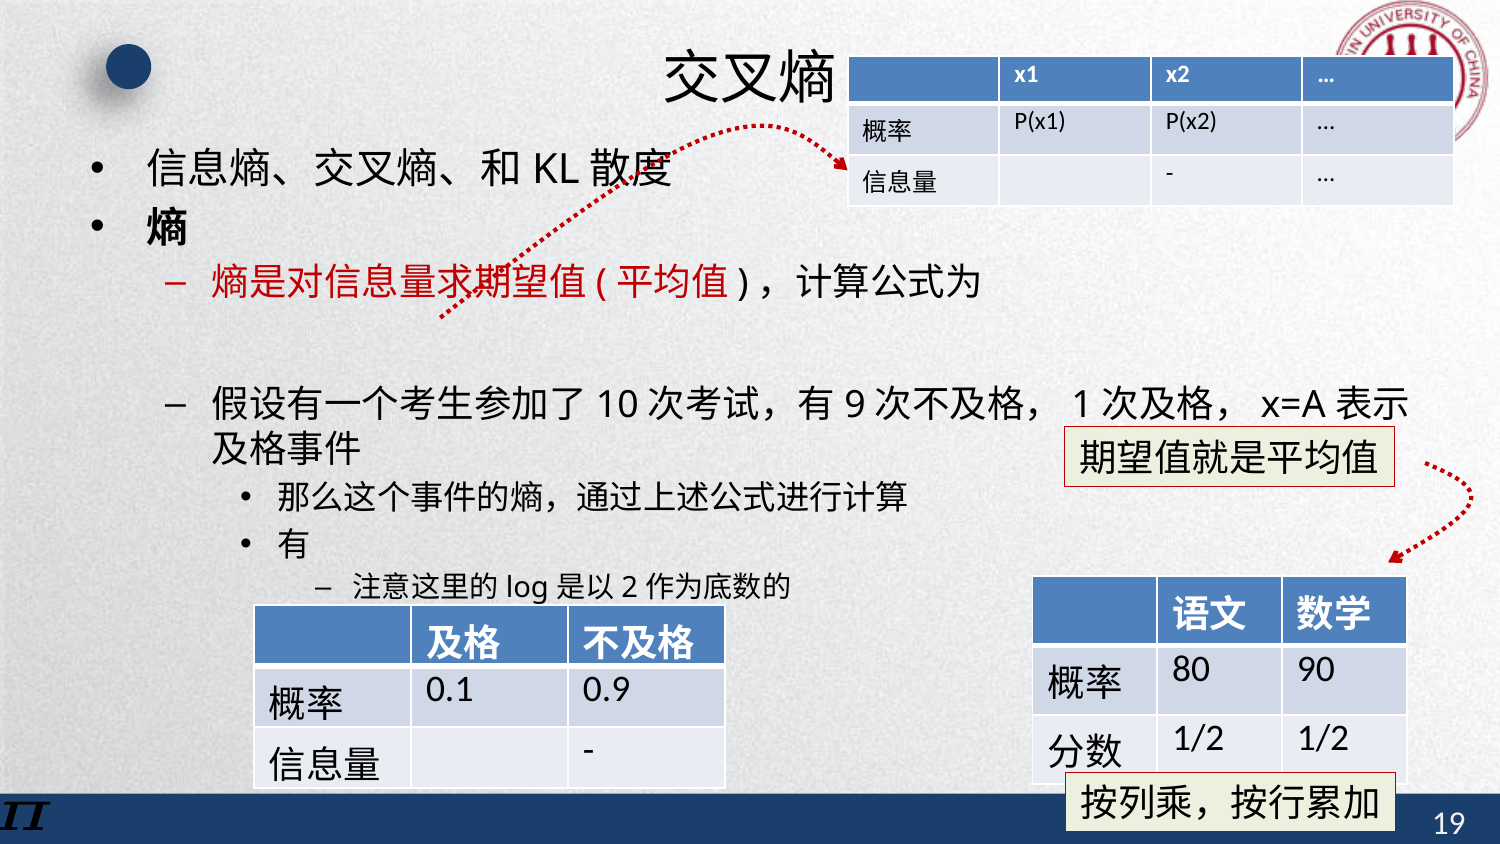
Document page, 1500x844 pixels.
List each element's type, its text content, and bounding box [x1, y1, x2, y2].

text_box [438, 123, 848, 320]
text_box 期望值就是平均值 [1064, 426, 1395, 487]
table_header 语文 [1158, 577, 1281, 643]
title 交叉熵 [75, 33, 1425, 116]
table_cell 1/2 [1158, 716, 1281, 772]
table_cell 1/2 [1283, 716, 1406, 783]
text_box 按列乘，按行累加 [1065, 772, 1396, 832]
table_header 数学 [1283, 577, 1406, 643]
table_header [1033, 577, 1156, 643]
text_box [1388, 461, 1474, 564]
table_cell 80 [1158, 648, 1281, 714]
picture [0, 0, 1500, 793]
table_cell 90 [1283, 648, 1406, 714]
table_cell 概率 [1033, 648, 1156, 714]
table_cell 分数 [1033, 716, 1156, 783]
